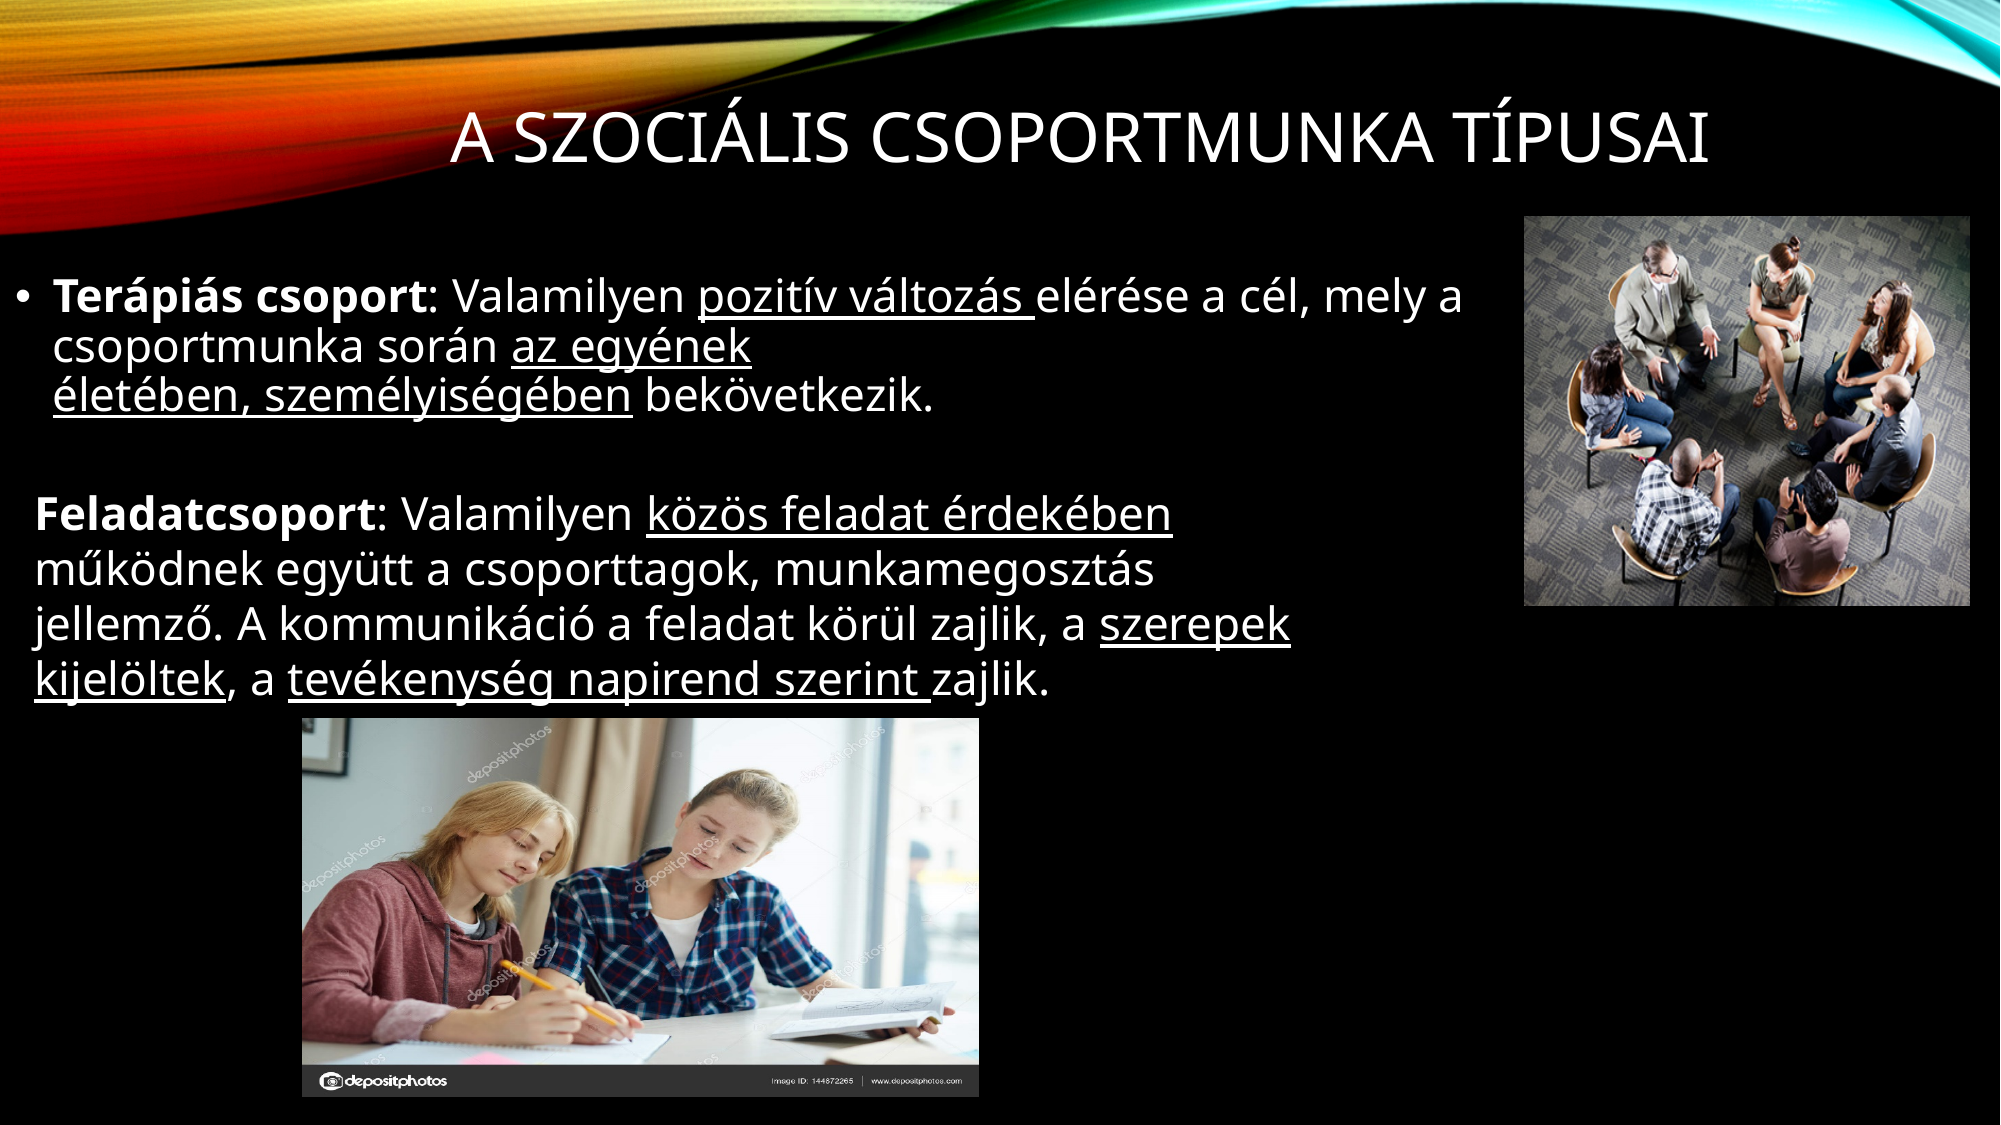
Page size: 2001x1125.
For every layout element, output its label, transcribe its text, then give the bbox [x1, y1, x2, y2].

text_box Feladatcsoport: Valamilyen közös feladat érdekében működnek együtt a csoporttagok, munkamegosztás jellemző. A kommunikáció a feladat körül zajlik, a szerepek kijelöltek, a tevékenység napirend szerint zajlik. [19, 477, 1363, 758]
picture [301, 718, 979, 1097]
title A szociális csoportmunka típusai [315, 75, 1728, 288]
list Terápiás csoport: Valamilyen pozitív változás elérése a cél, mely a csoportmunka során az egyének életében, személyiségében bekövetkezik. [0, 265, 1498, 823]
picture [0, 0, 2000, 607]
